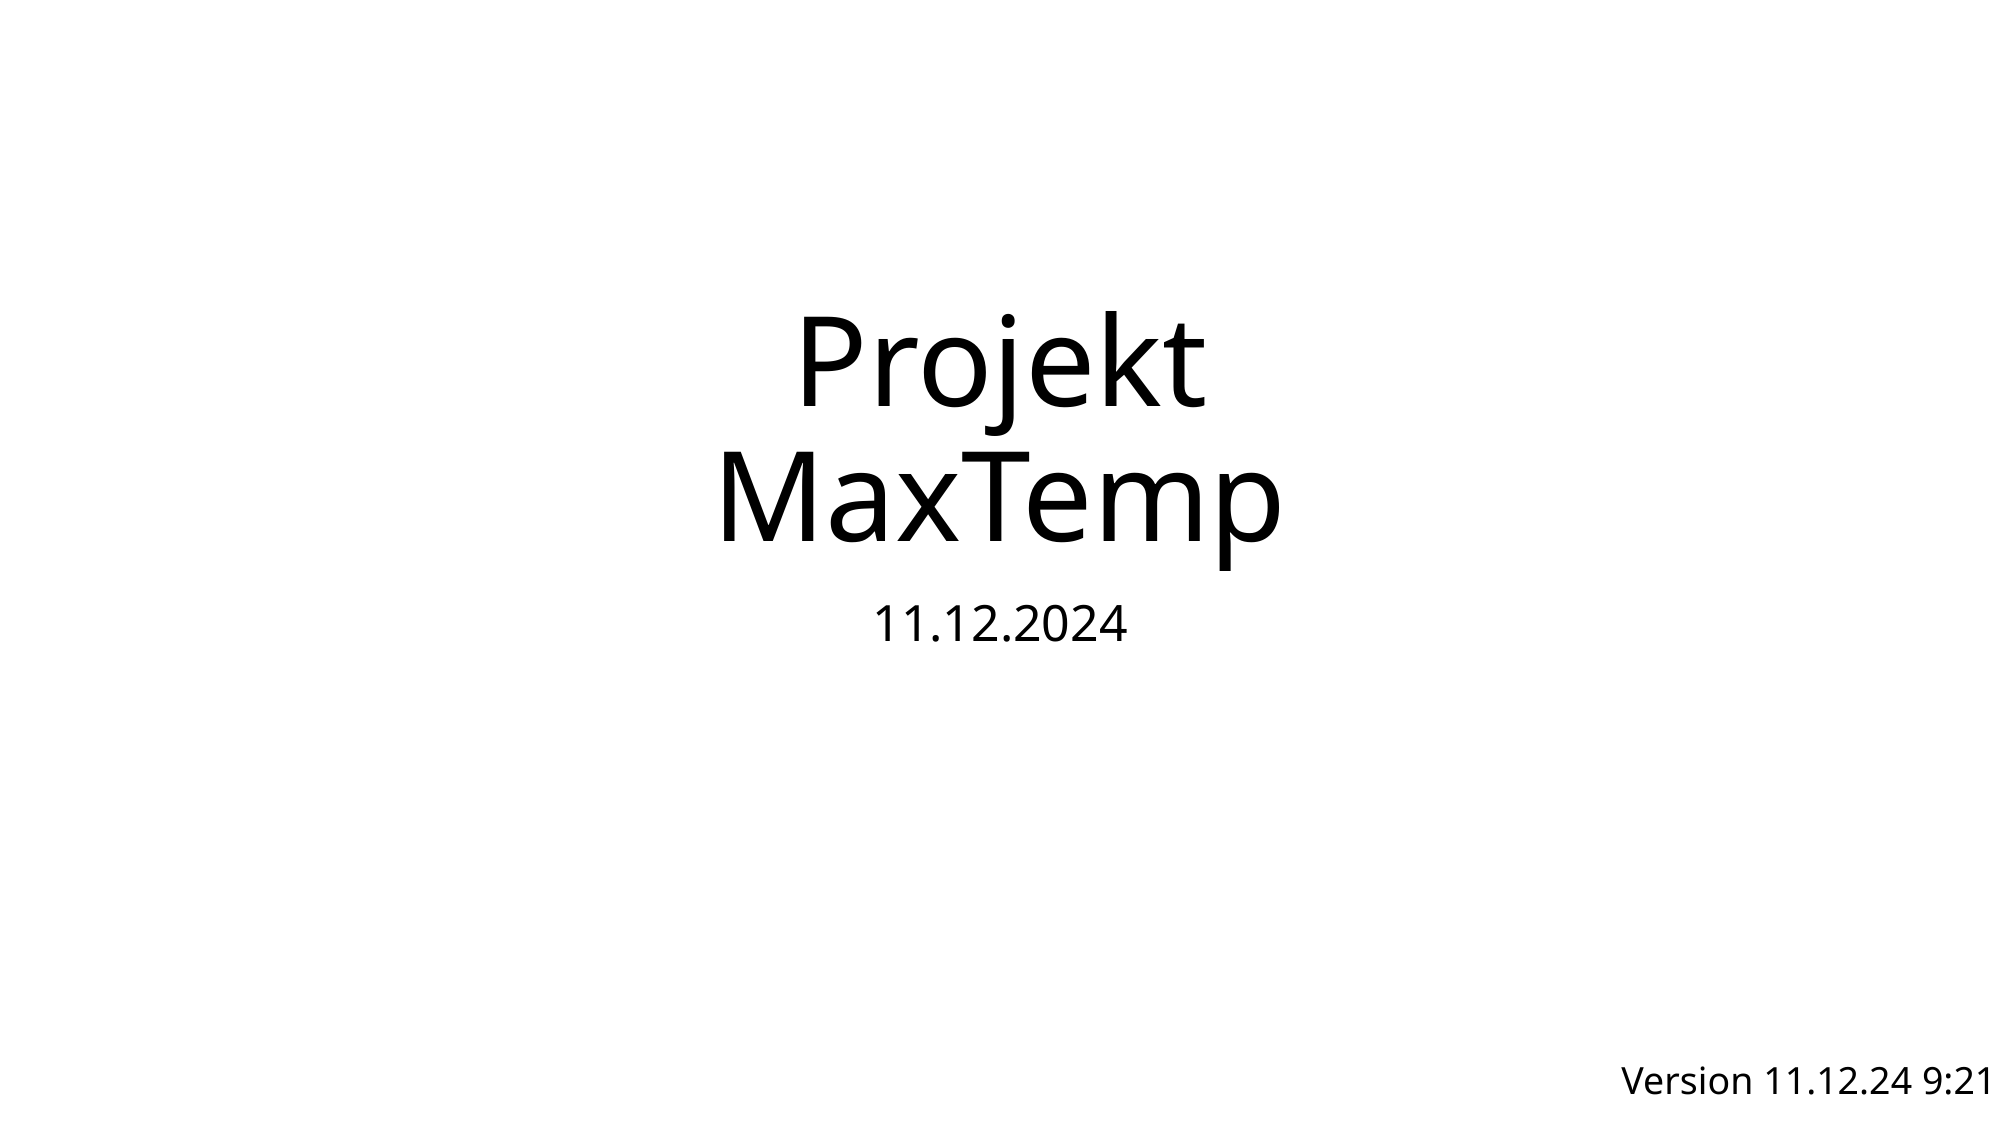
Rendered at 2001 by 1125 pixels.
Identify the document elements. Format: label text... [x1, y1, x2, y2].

subtitle 11.12.2024 [249, 590, 1750, 863]
title Projekt MaxTemp [249, 184, 1750, 576]
text_box Version 11.12.24 9:21 [1606, 1049, 2000, 1110]
